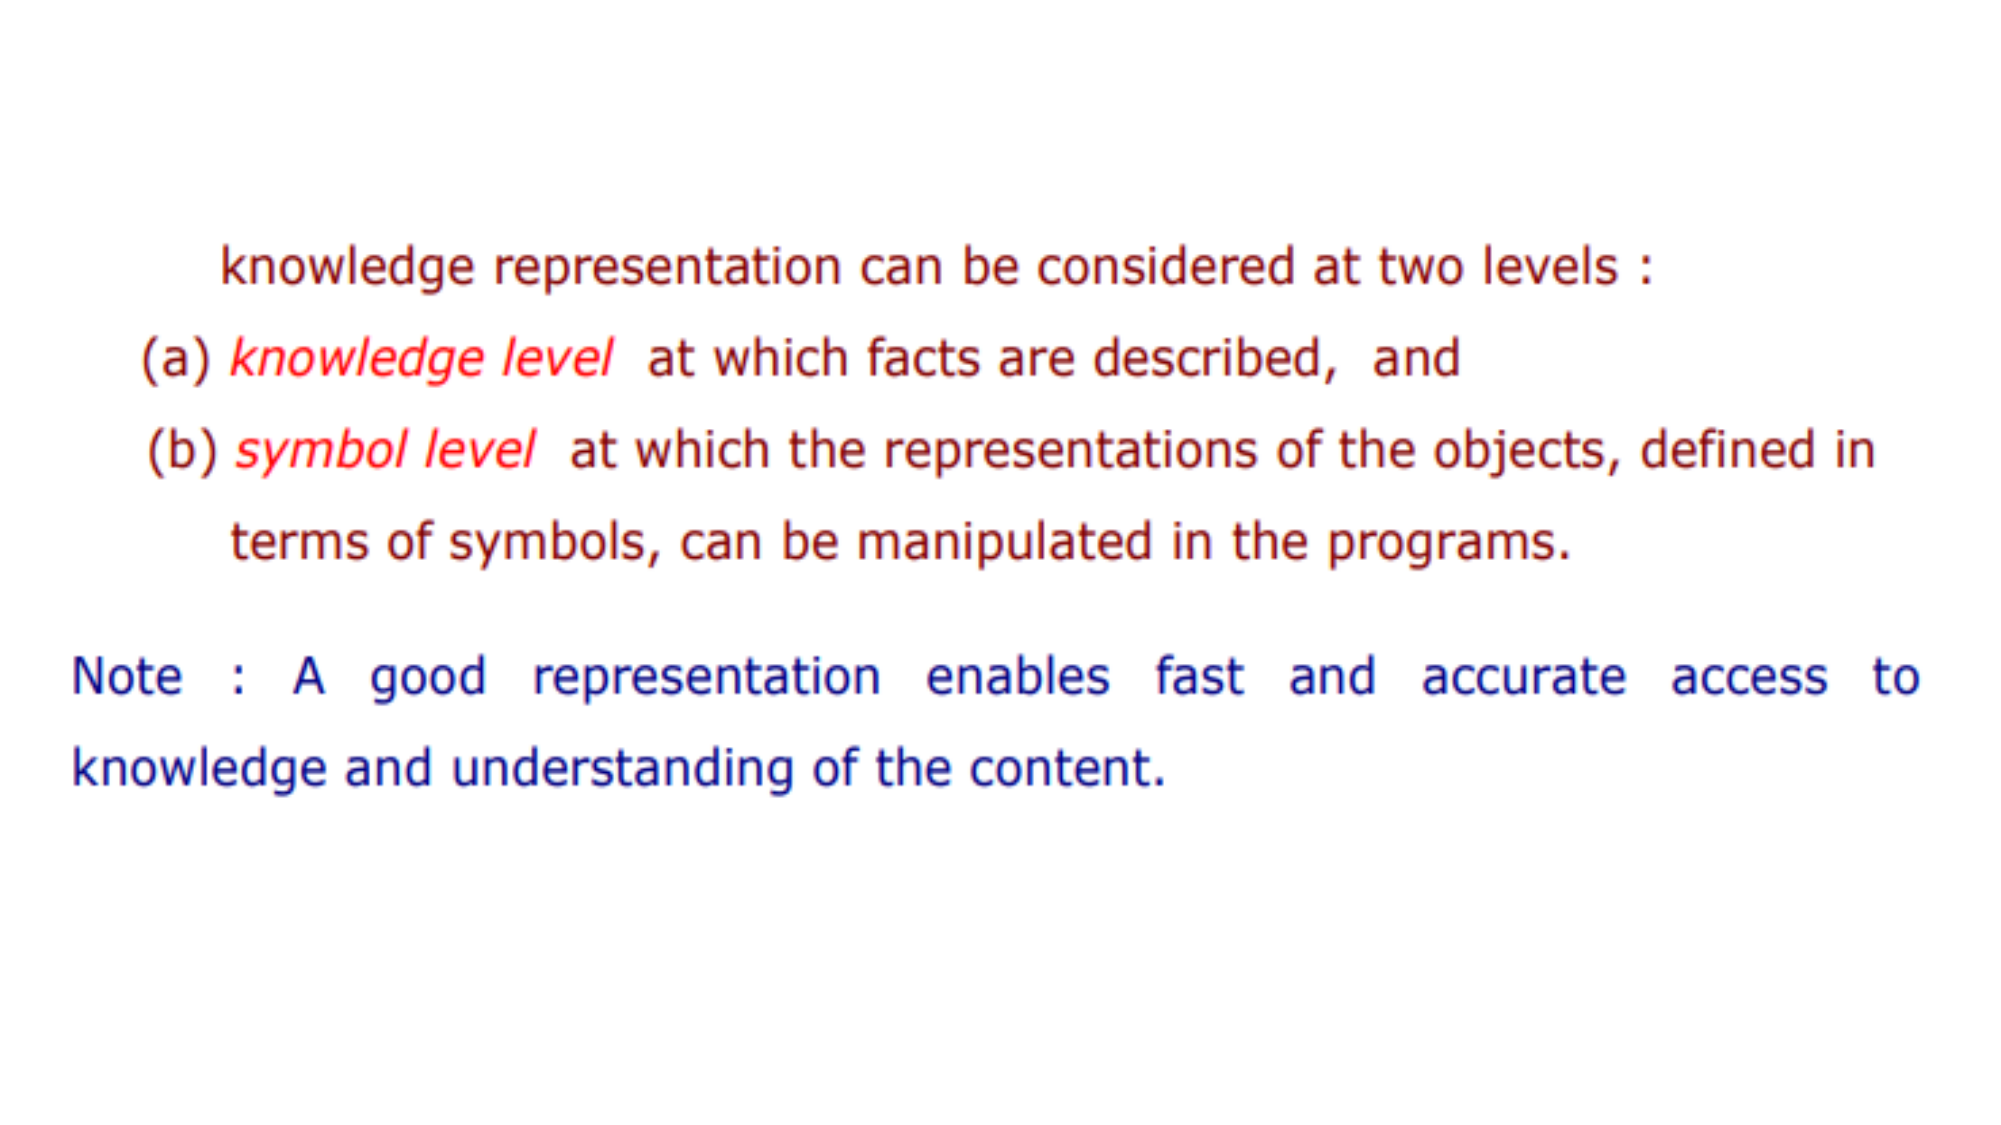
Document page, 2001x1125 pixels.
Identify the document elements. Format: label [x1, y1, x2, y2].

picture [45, 236, 1955, 815]
